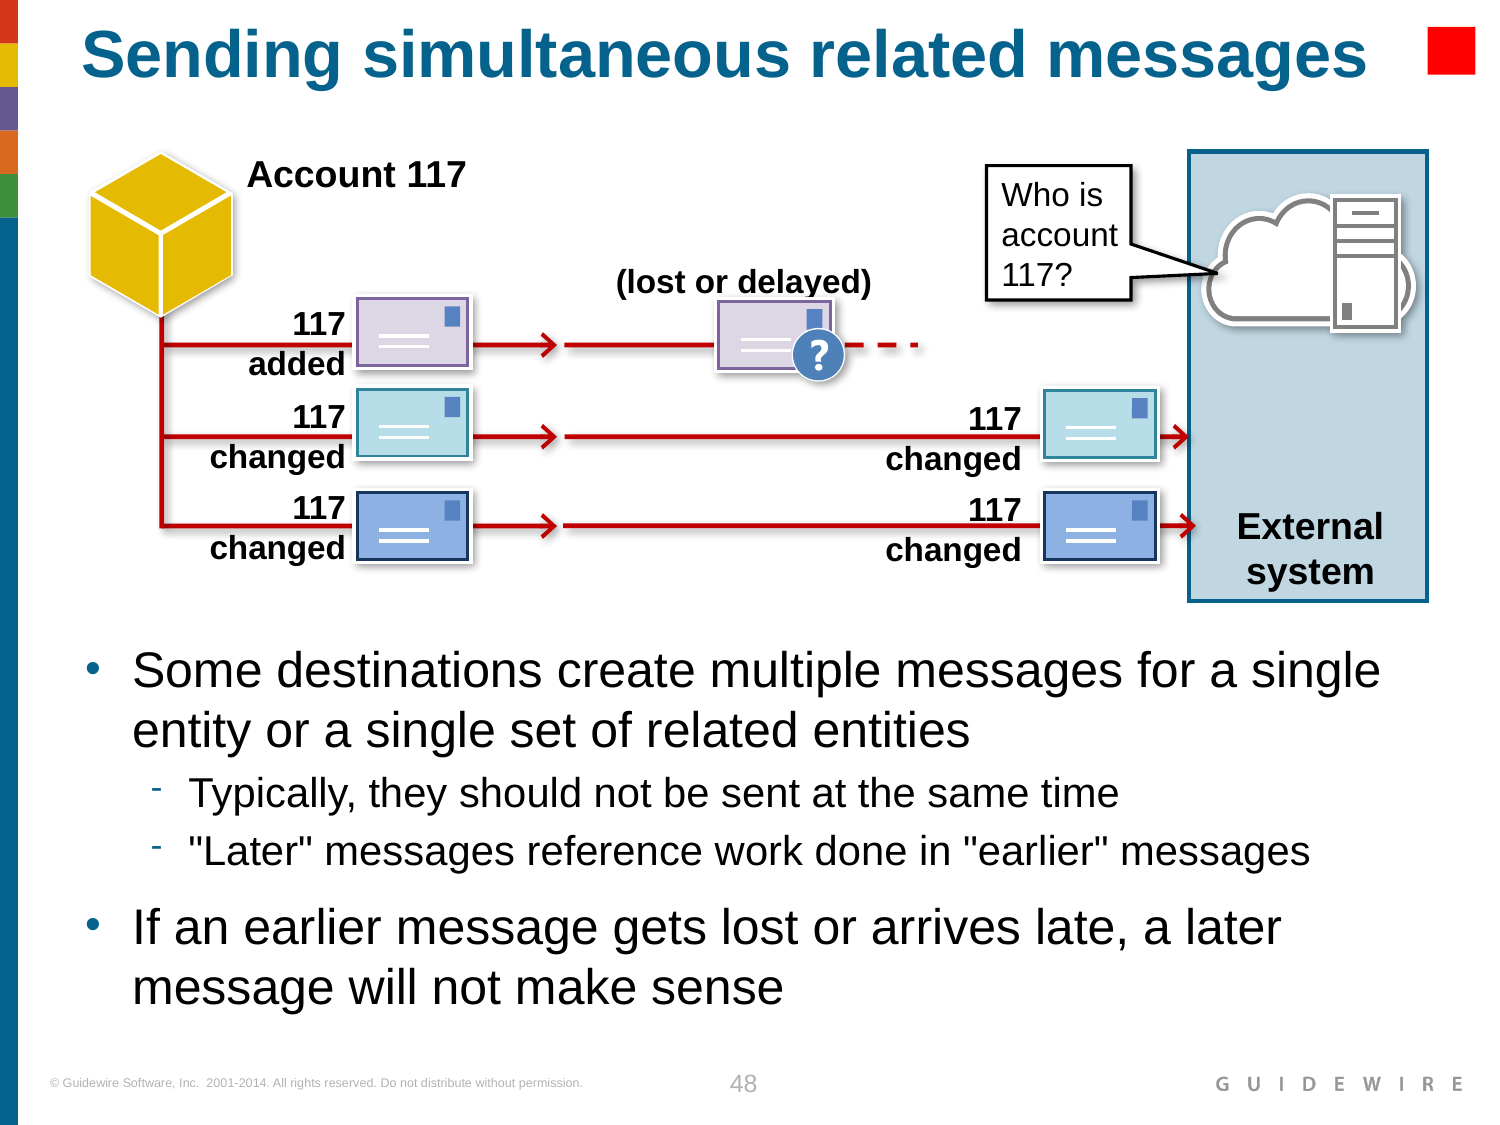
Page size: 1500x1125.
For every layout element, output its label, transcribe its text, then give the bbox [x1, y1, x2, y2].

picture [1215, 1073, 1480, 1096]
text_box Who is account 117? [986, 165, 1189, 300]
text_box [484, 514, 558, 538]
picture [349, 381, 476, 464]
text_box (lost or delayed) [615, 259, 910, 300]
picture [86, 149, 235, 320]
text_box [484, 333, 558, 357]
text_box [484, 425, 558, 449]
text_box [1415, 12, 1488, 90]
text_box 117 changed [188, 395, 347, 476]
title Sending simultaneous related messages [81, 19, 1446, 142]
text_box 117 added [188, 302, 341, 383]
picture [1196, 188, 1421, 338]
picture [1037, 382, 1163, 465]
text_box Account 117 [246, 149, 519, 196]
text_box [1171, 514, 1196, 538]
text_box [1171, 425, 1190, 449]
text_box [1189, 343, 1427, 602]
picture [712, 294, 848, 384]
list Some destinations create multiple messages for a single entity or a single set of related entities Typically, they should not be sent at the same time "Later" messages reference work done in "earlier" messages If an earlier message gets lost or arrives late, a later message will not make sense [85, 637, 1450, 1050]
text_box 117 changed [864, 397, 1022, 478]
text_box [1189, 151, 1427, 184]
picture [1037, 485, 1163, 567]
text_box External system [1222, 501, 1399, 592]
text_box 117 changed [188, 486, 341, 567]
text_box 117 changed [864, 488, 1022, 569]
picture [349, 485, 476, 567]
picture [349, 291, 476, 373]
